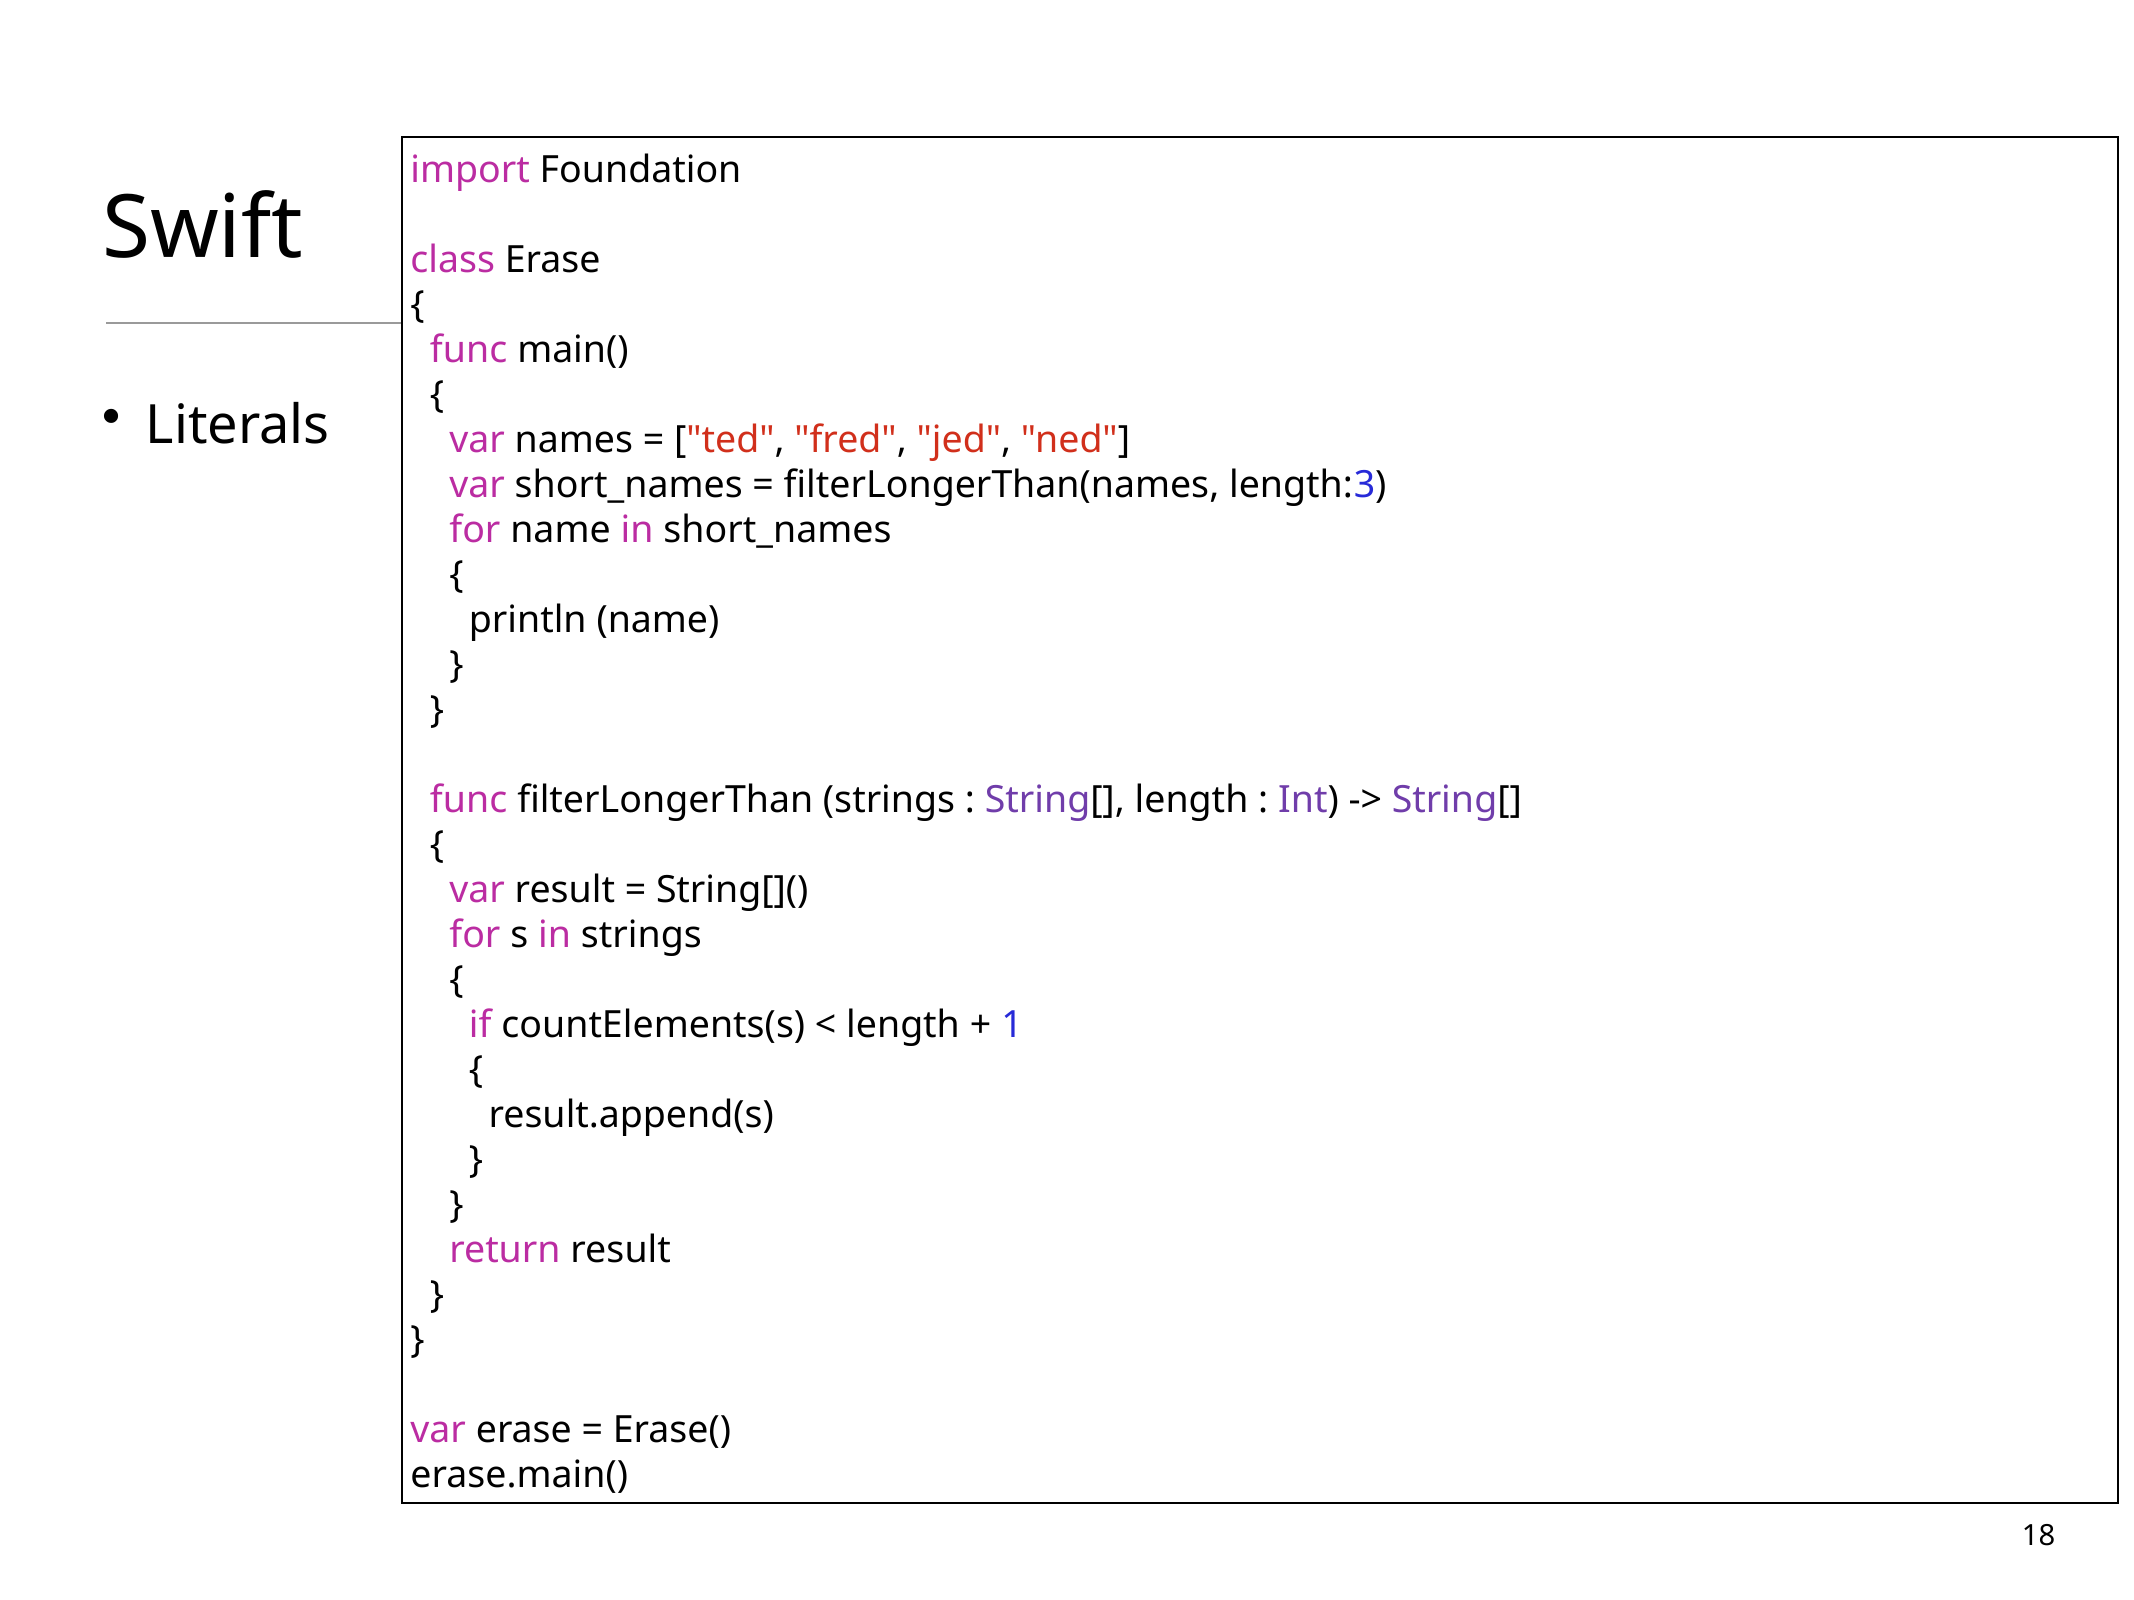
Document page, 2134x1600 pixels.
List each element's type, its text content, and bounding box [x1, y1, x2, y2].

title Swift [93, 53, 2041, 284]
text_box import Foundation class Erase { func main() { var names = ["ted", "fred", "jed", "ned"] var short_names = filterLongerThan(names, length:3) for name in short_names { println (name) } } func filterLongerThan (strings : String[], length : Int) -> String[] { var result = String[]() for s in strings { if countElements(s) < length + 1 { result.append(s) } } return result } } var erase = Erase() erase.main() [402, 136, 2118, 1504]
slide_number 18 [2011, 1507, 2065, 1558]
list Literals [93, 380, 402, 1459]
